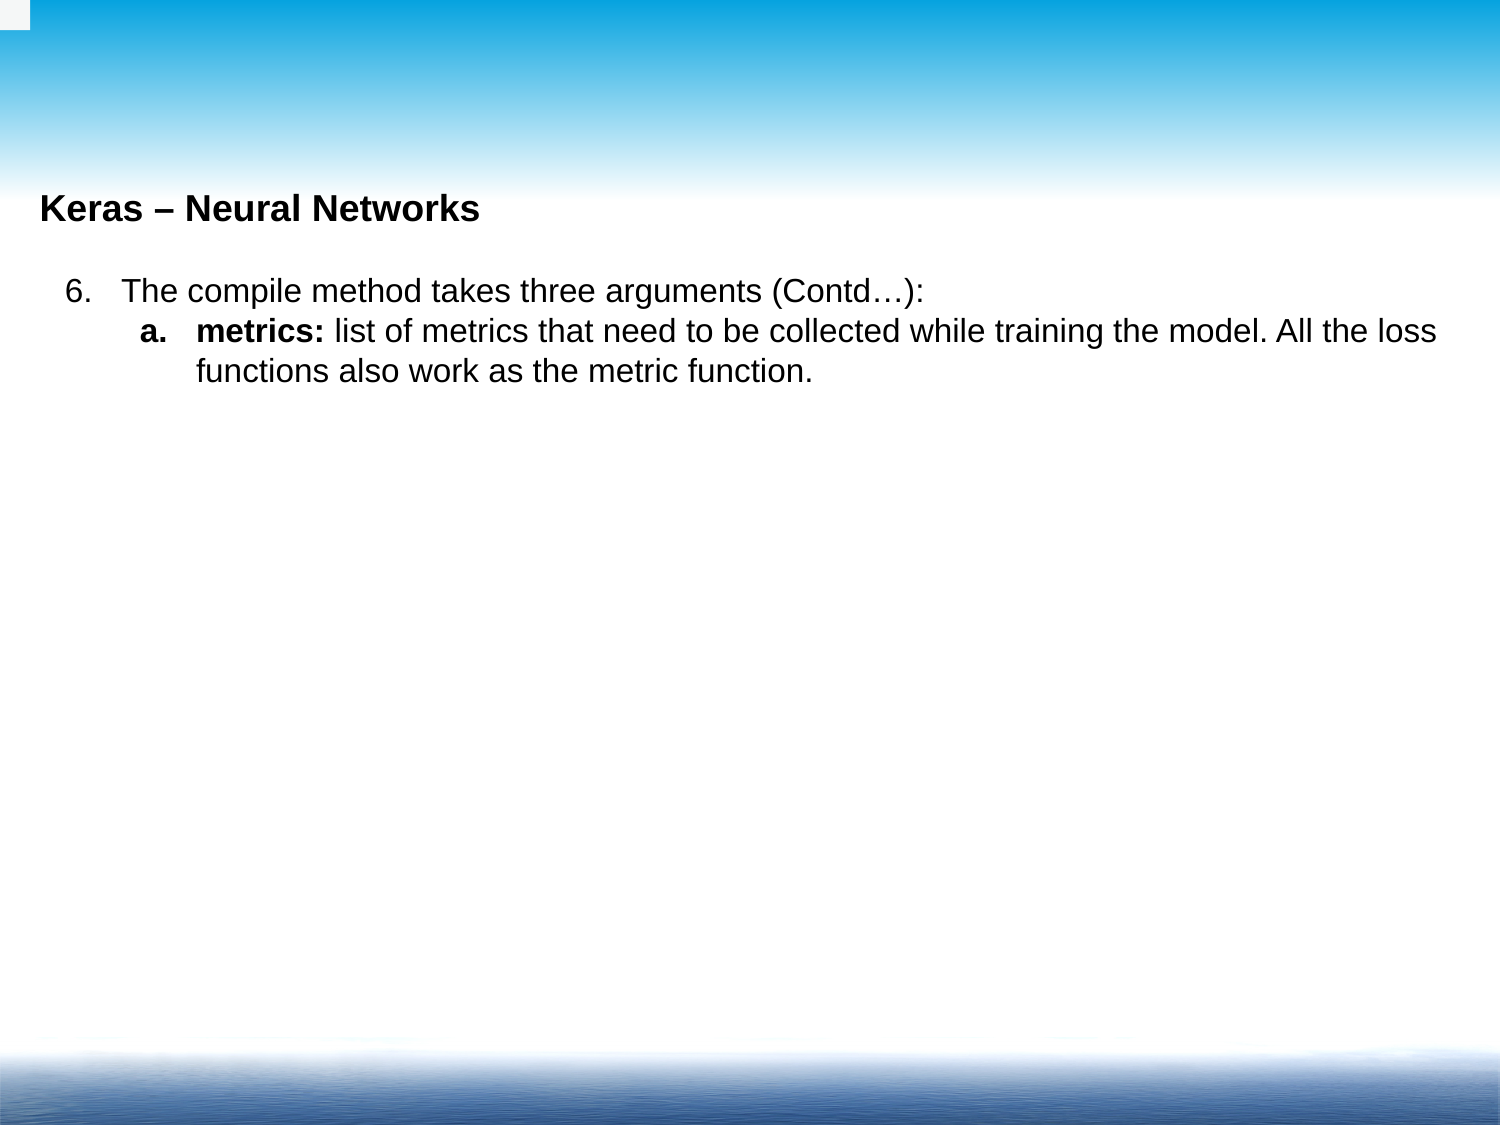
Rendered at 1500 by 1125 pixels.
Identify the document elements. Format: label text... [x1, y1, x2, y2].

text_box [0, 0, 31, 31]
text_box Keras – Neural Networks [24, 176, 1388, 237]
text_box The compile method takes three arguments (Contd…): metrics: list of metrics that need to be collected while training the model. All the loss functions also work as the metric function. [49, 261, 1488, 437]
picture [0, 1037, 1500, 1125]
